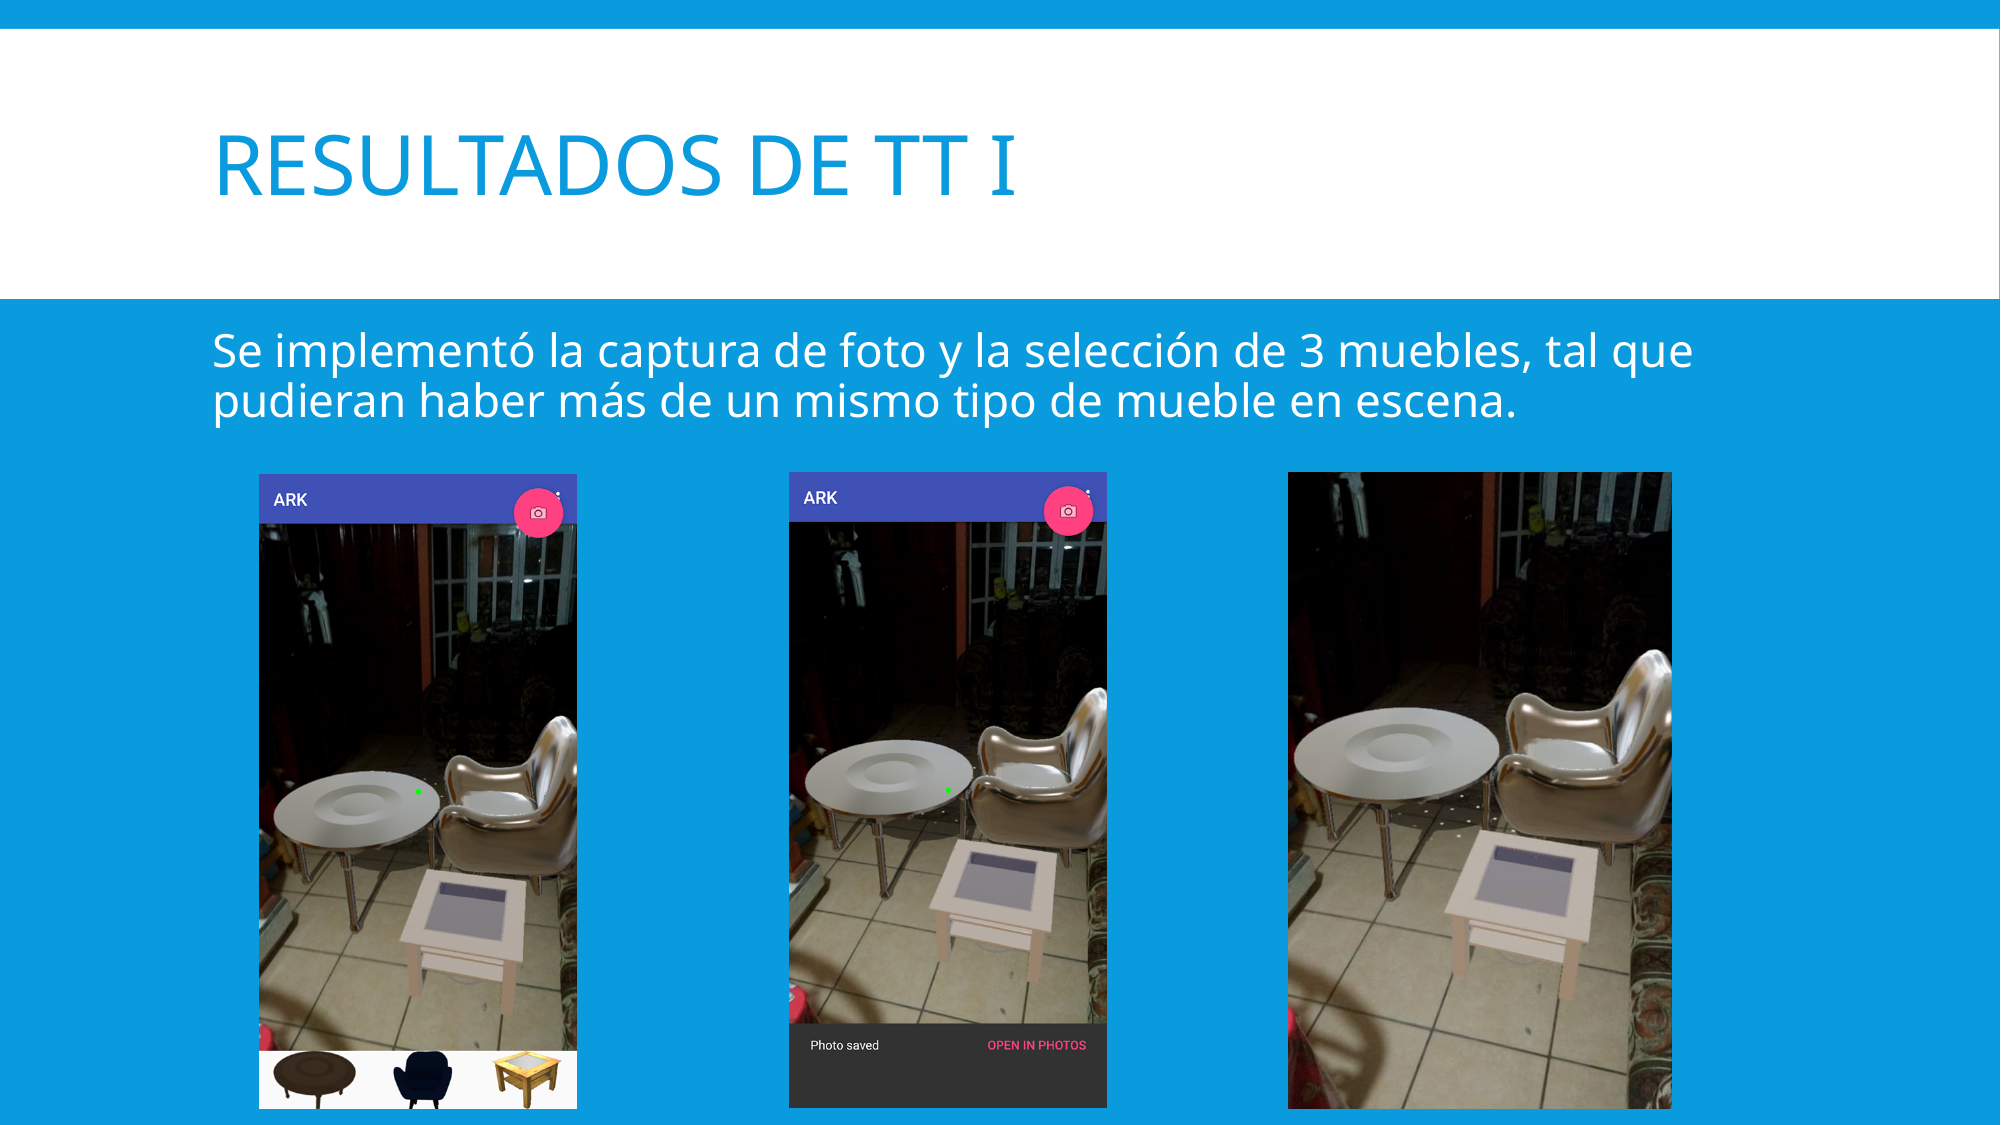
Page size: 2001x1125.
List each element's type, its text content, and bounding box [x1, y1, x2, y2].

title Resultados de tt i [197, 46, 1803, 295]
picture [790, 473, 1106, 1107]
picture [260, 475, 576, 1108]
picture [1289, 473, 1671, 1108]
list Se implementó la captura de foto y la selección de 3 muebles, tal que pudieran haber más de un mismo tipo de mueble en escena. [197, 320, 1803, 445]
